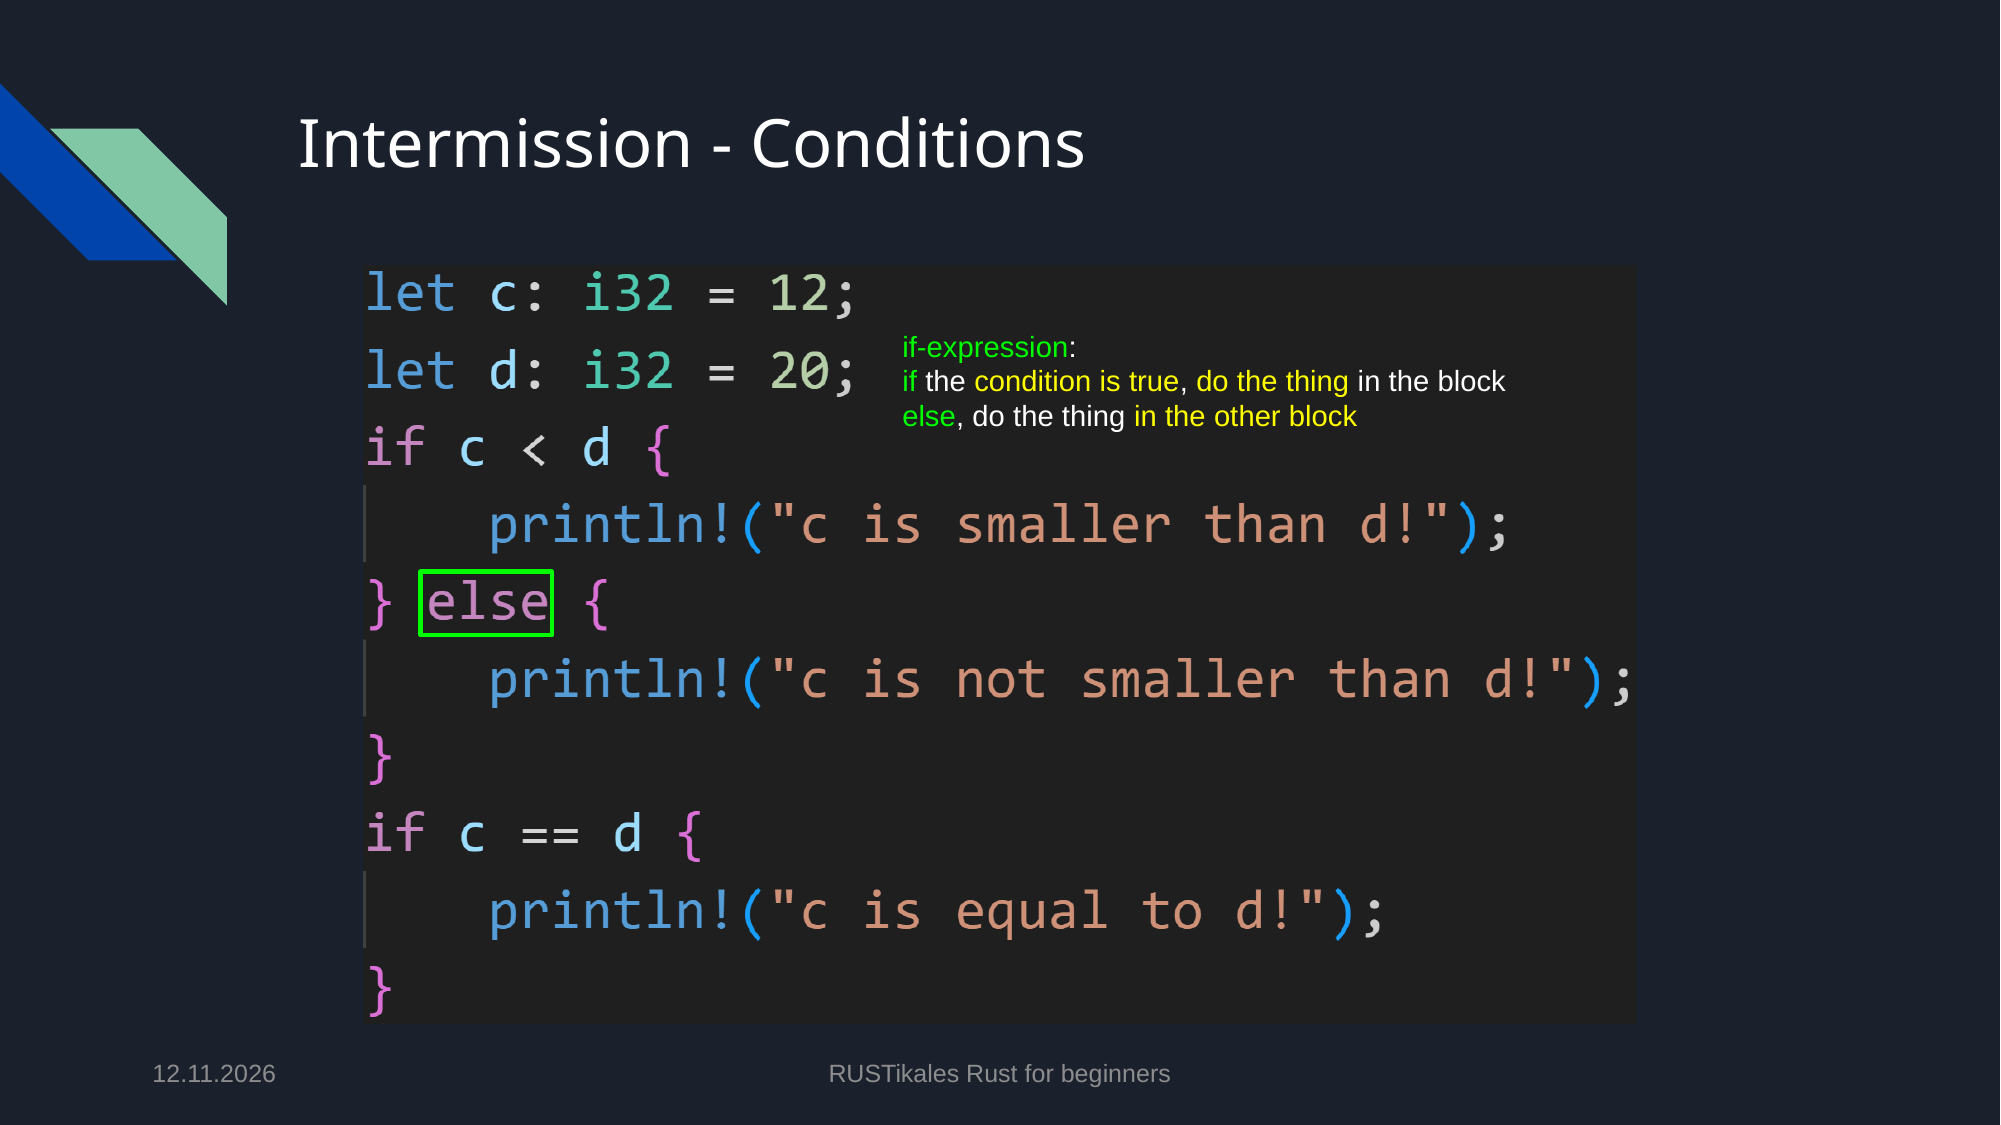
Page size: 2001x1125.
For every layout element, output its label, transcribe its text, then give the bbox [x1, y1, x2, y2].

footer RUSTikales Rust for beginners [662, 1042, 1338, 1103]
title Intermission - Conditions [283, 86, 1824, 287]
picture [362, 265, 1638, 1025]
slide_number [137, 1042, 588, 1103]
